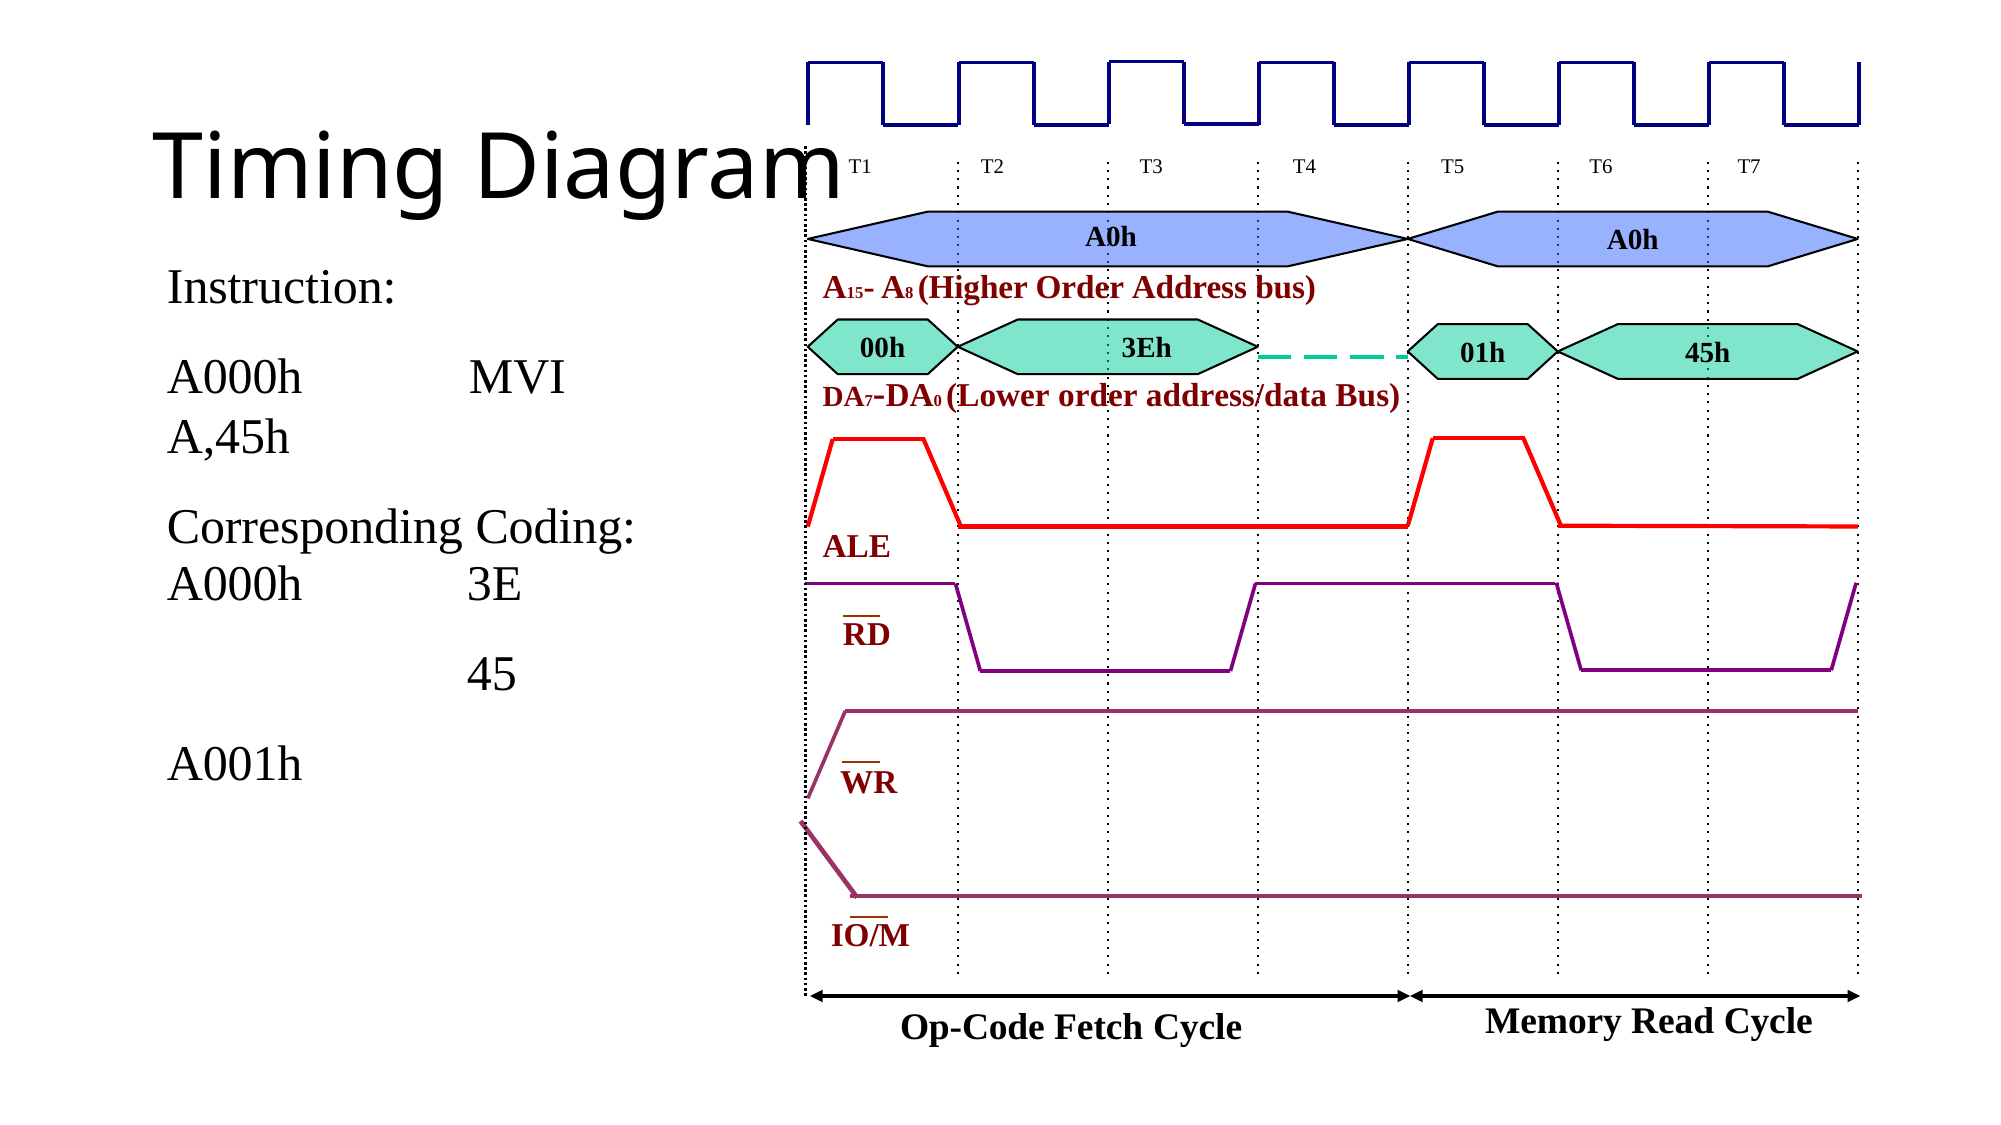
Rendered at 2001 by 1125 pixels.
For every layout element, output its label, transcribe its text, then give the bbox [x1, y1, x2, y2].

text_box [164, 221, 700, 703]
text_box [800, 59, 1863, 1050]
title Timing Diagram [137, 59, 800, 278]
